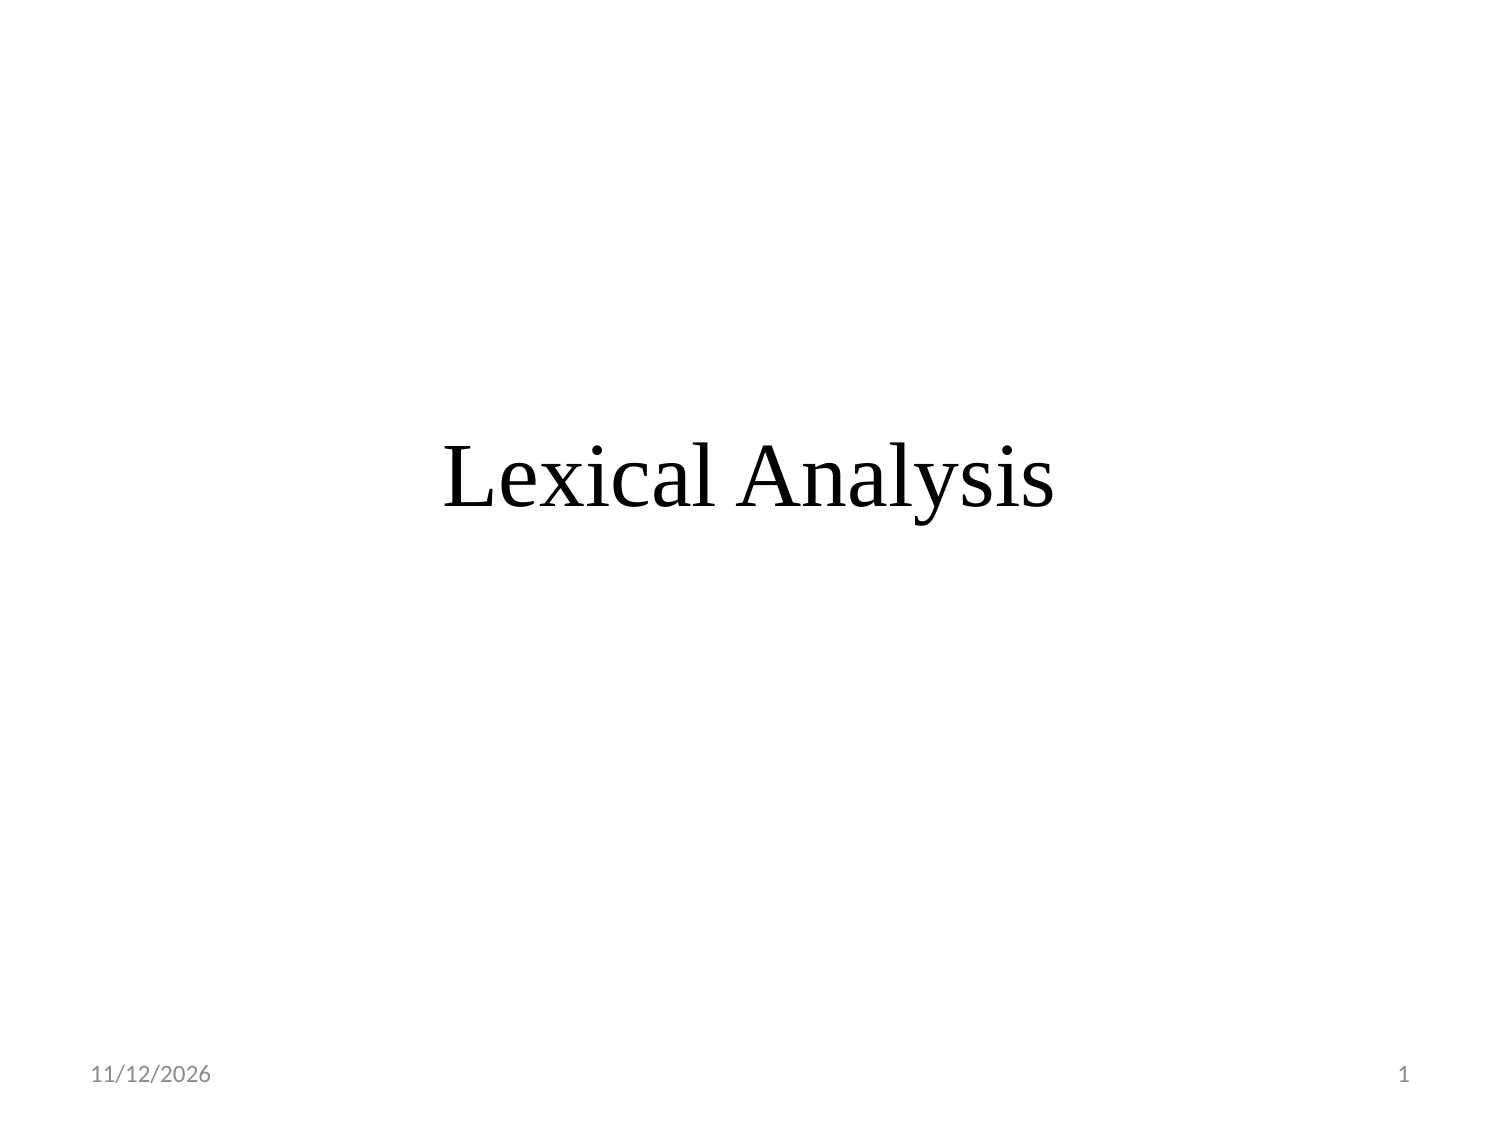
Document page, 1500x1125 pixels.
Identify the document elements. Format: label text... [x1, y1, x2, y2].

title Lexical Analysis [112, 349, 1388, 591]
slide_number 1 [1074, 1042, 1425, 1103]
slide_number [75, 1042, 425, 1103]
